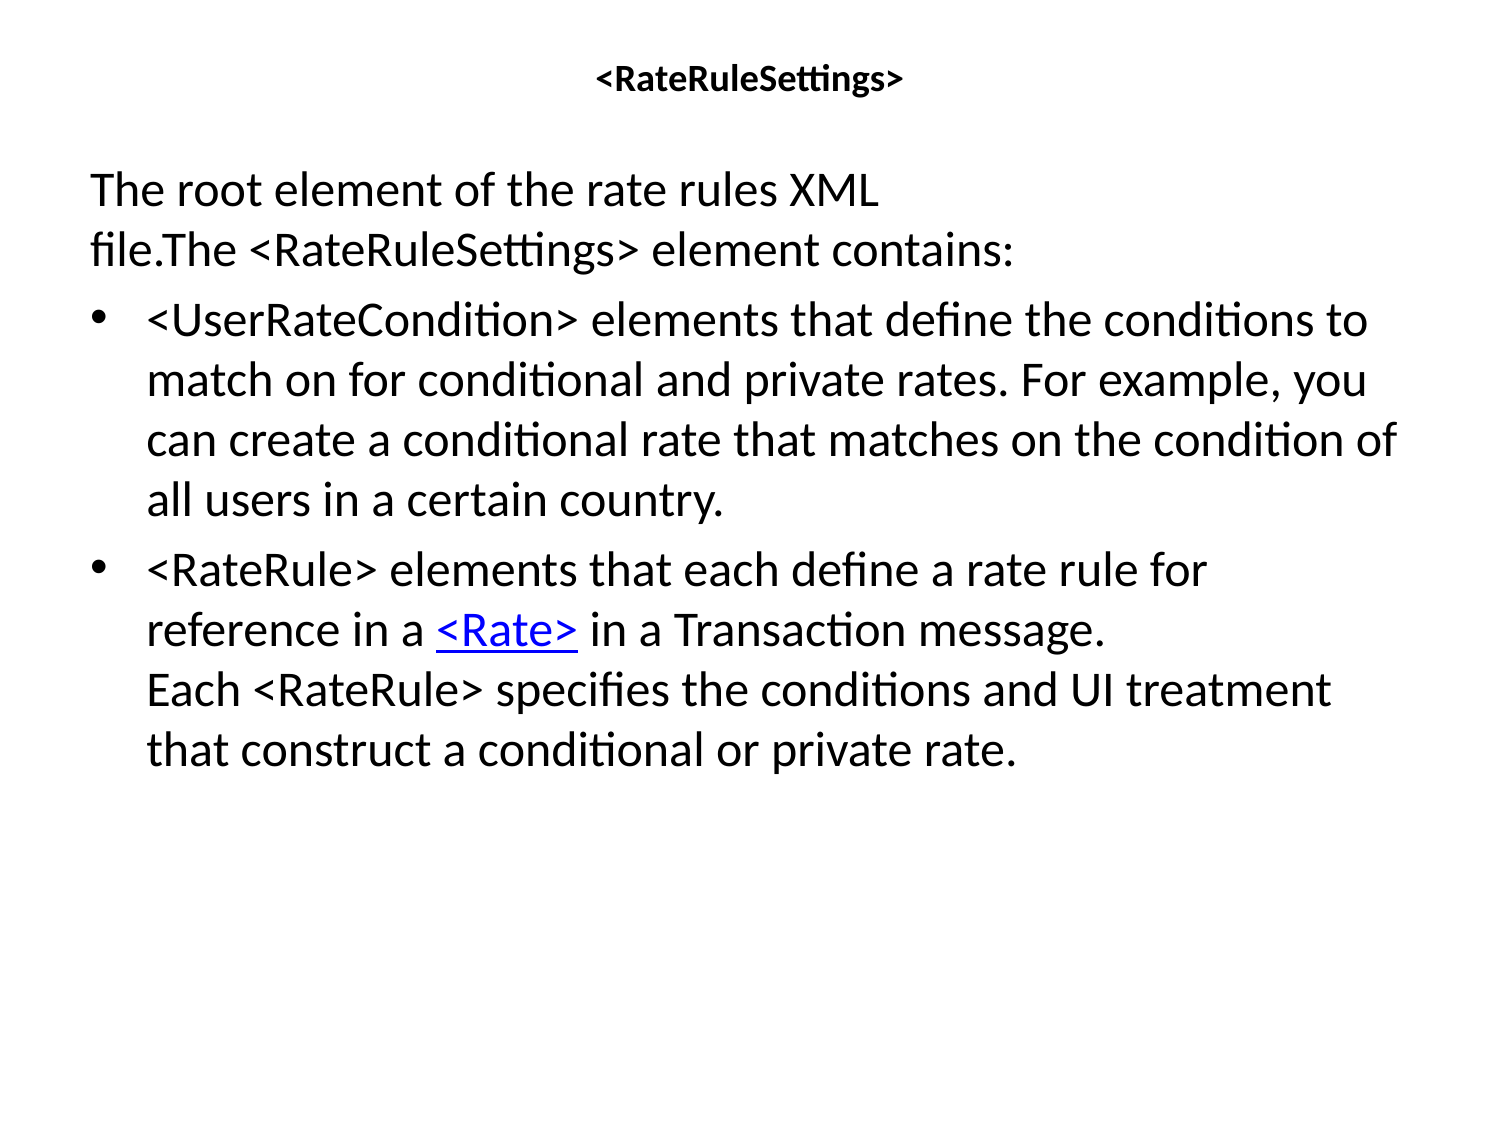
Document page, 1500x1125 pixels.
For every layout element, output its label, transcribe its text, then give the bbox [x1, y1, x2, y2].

list The root element of the rate rules XML file.The <RateRuleSettings> element contains: <UserRateCondition> elements that define the conditions to match on for conditional and private rates. For example, you can create a conditional rate that matches on the condition of all users in a certain country. <RateRule> elements that each define a rate rule for reference in a <Rate> in a Transaction message. Each <RateRule> specifies the conditions and UI treatment that construct a conditional or private rate. [75, 149, 1425, 1071]
title <RateRuleSettings> [75, 45, 1425, 149]
